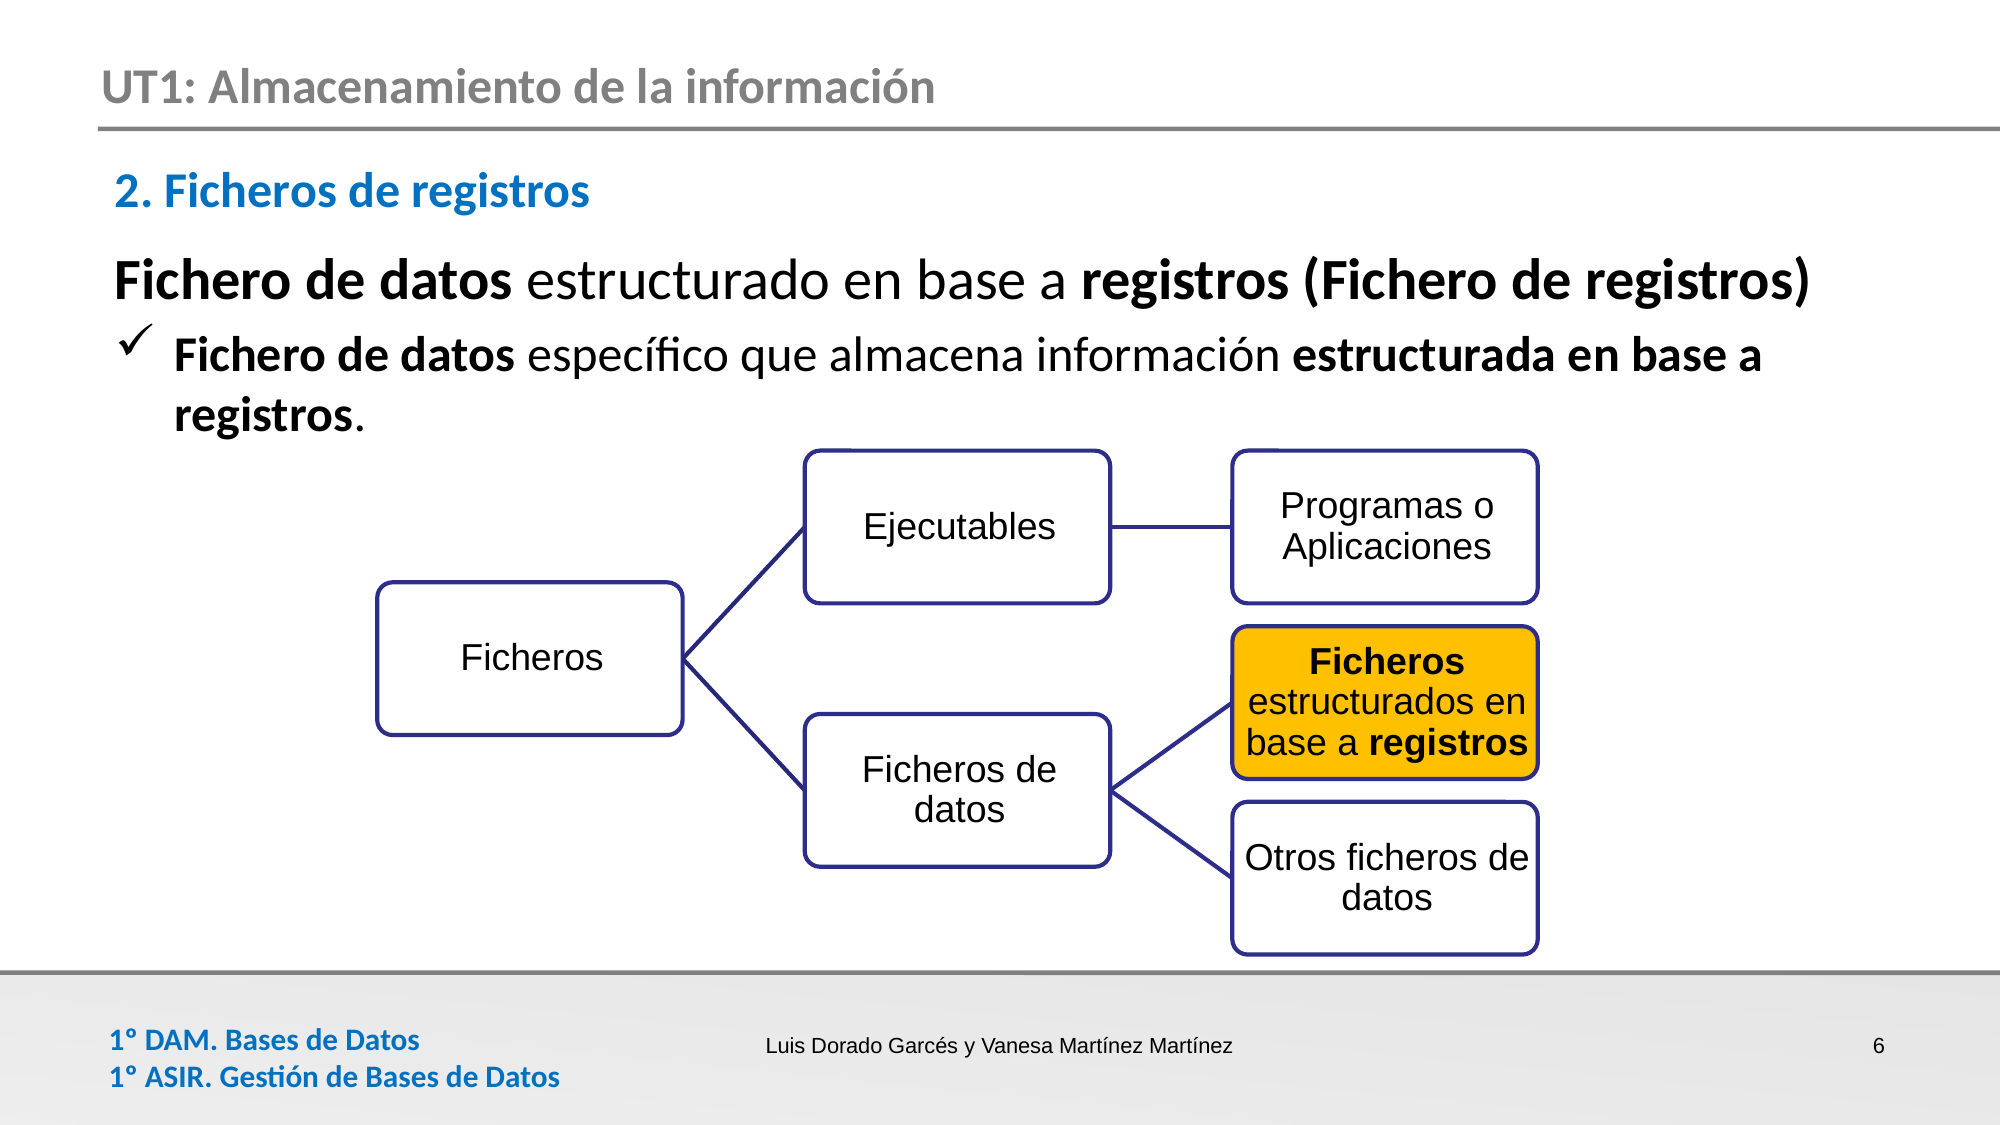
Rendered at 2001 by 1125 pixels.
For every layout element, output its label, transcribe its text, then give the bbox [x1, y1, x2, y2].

list 2. Ficheros de registros [99, 149, 1898, 238]
picture [0, 975, 2000, 1125]
slide_number 6 [1433, 1024, 1901, 1103]
list Fichero de datos estructurado en base a registros (Fichero de registros) Fichero de datos específico que almacena información estructurada en base a registros. [99, 233, 1901, 959]
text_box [375, 425, 1539, 981]
footer Luis Dorado Garcés y Vanesa Martínez Martínez [683, 1024, 1317, 1103]
